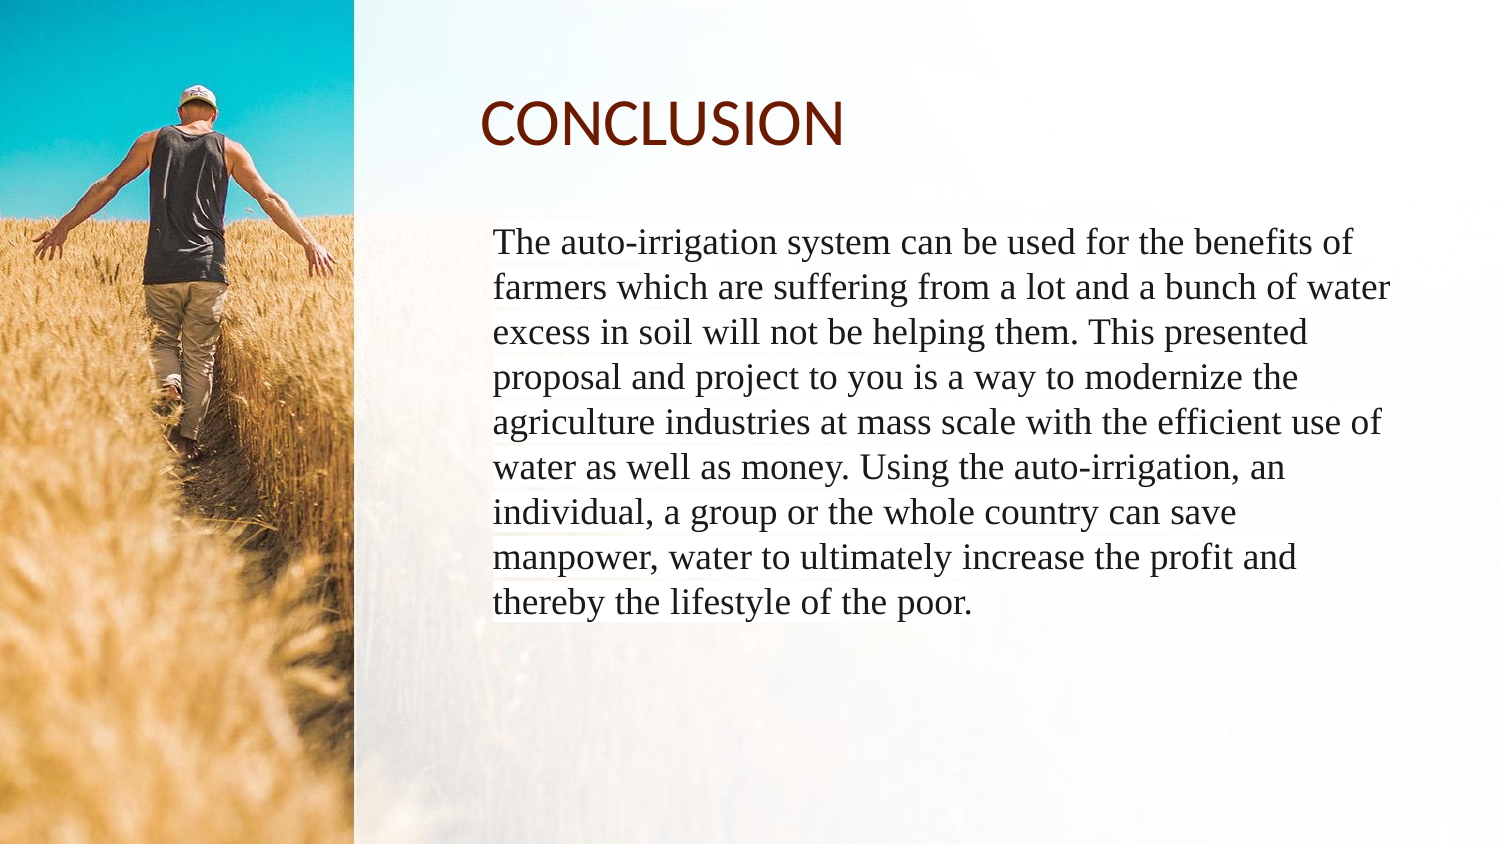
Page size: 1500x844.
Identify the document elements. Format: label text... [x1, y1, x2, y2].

list The auto-irrigation system can be used for the benefits of farmers which are suffering from a lot and a bunch of water excess in soil will not be helping them. This presented proposal and project to you is a way to modernize the agriculture industries at mass scale with the efficient use of water as well as money. Using the auto-irrigation, an individual, a group or the whole country can save manpower, water to ultimately increase the profit and thereby the lifestyle of the poor. [477, 209, 1411, 786]
picture [0, 0, 1500, 844]
title CONCLUSION [465, 71, 1493, 166]
